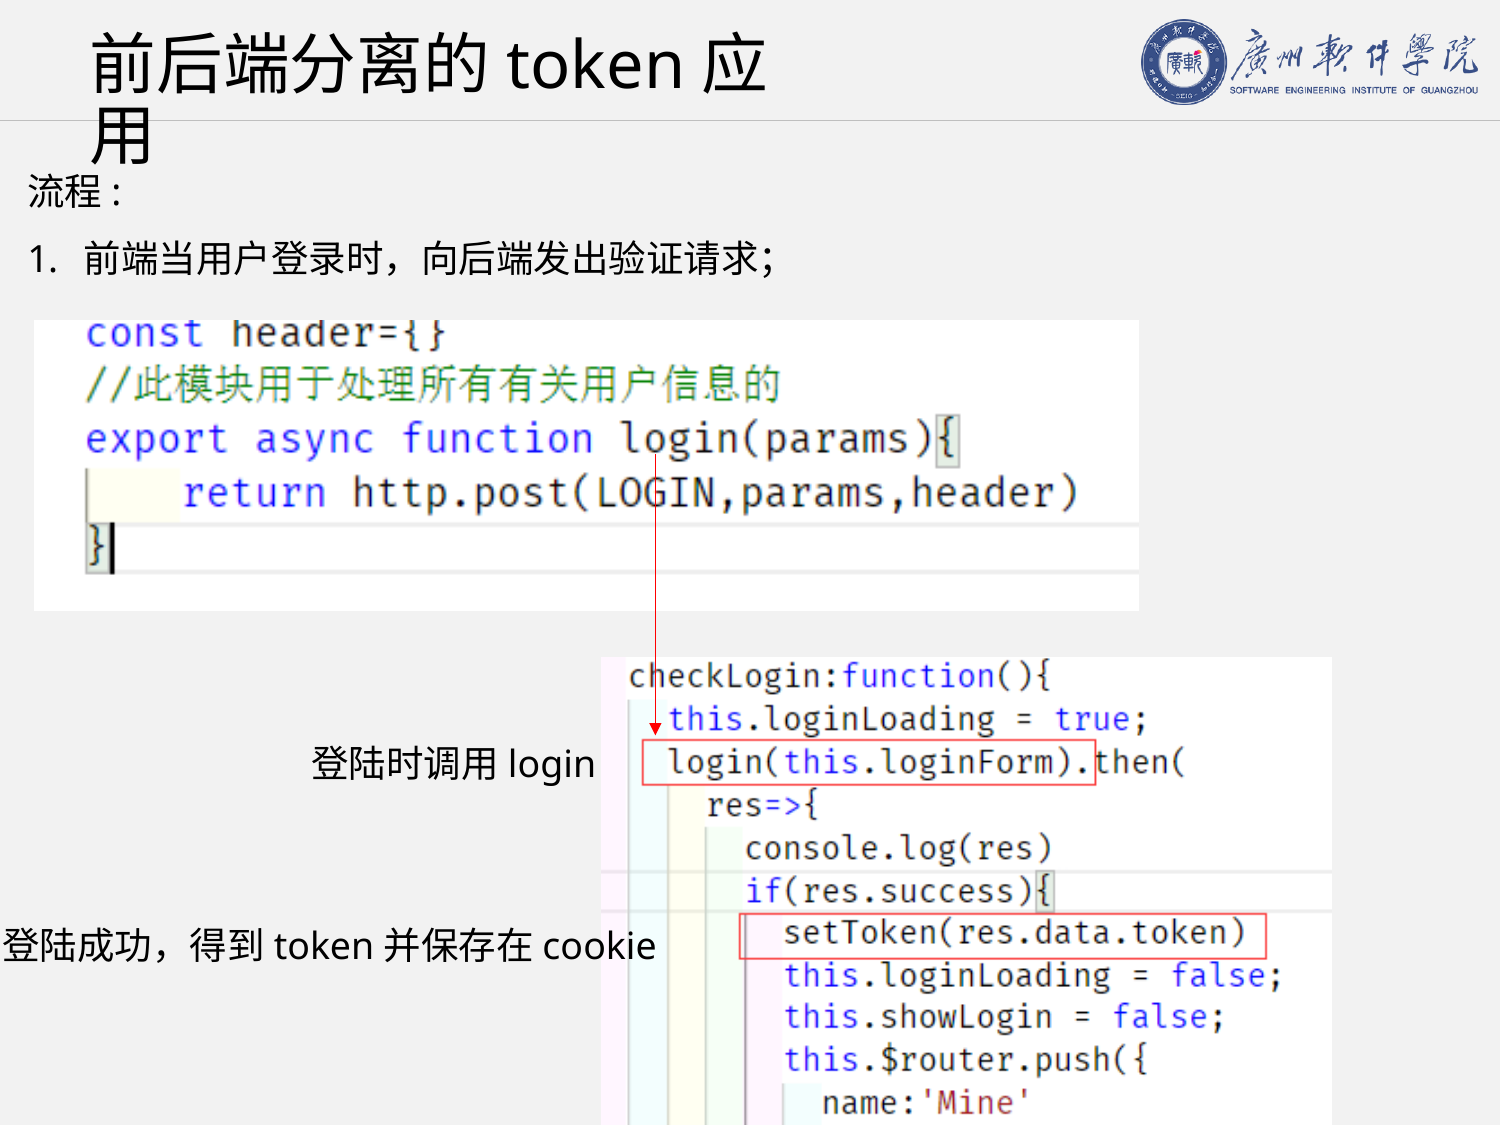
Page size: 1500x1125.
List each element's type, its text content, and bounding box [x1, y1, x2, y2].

picture [601, 657, 1332, 1125]
picture [34, 320, 1139, 611]
text_box 流程: 前端当用户登录时，向后端发出验证请求； [12, 138, 1465, 356]
text_box 登陆成功，得到token并保存在cookie [0, 914, 601, 975]
text_box 登陆时调用login [296, 732, 601, 793]
title 前后端分离的token应用 [75, 23, 830, 117]
picture [1141, 19, 1478, 105]
